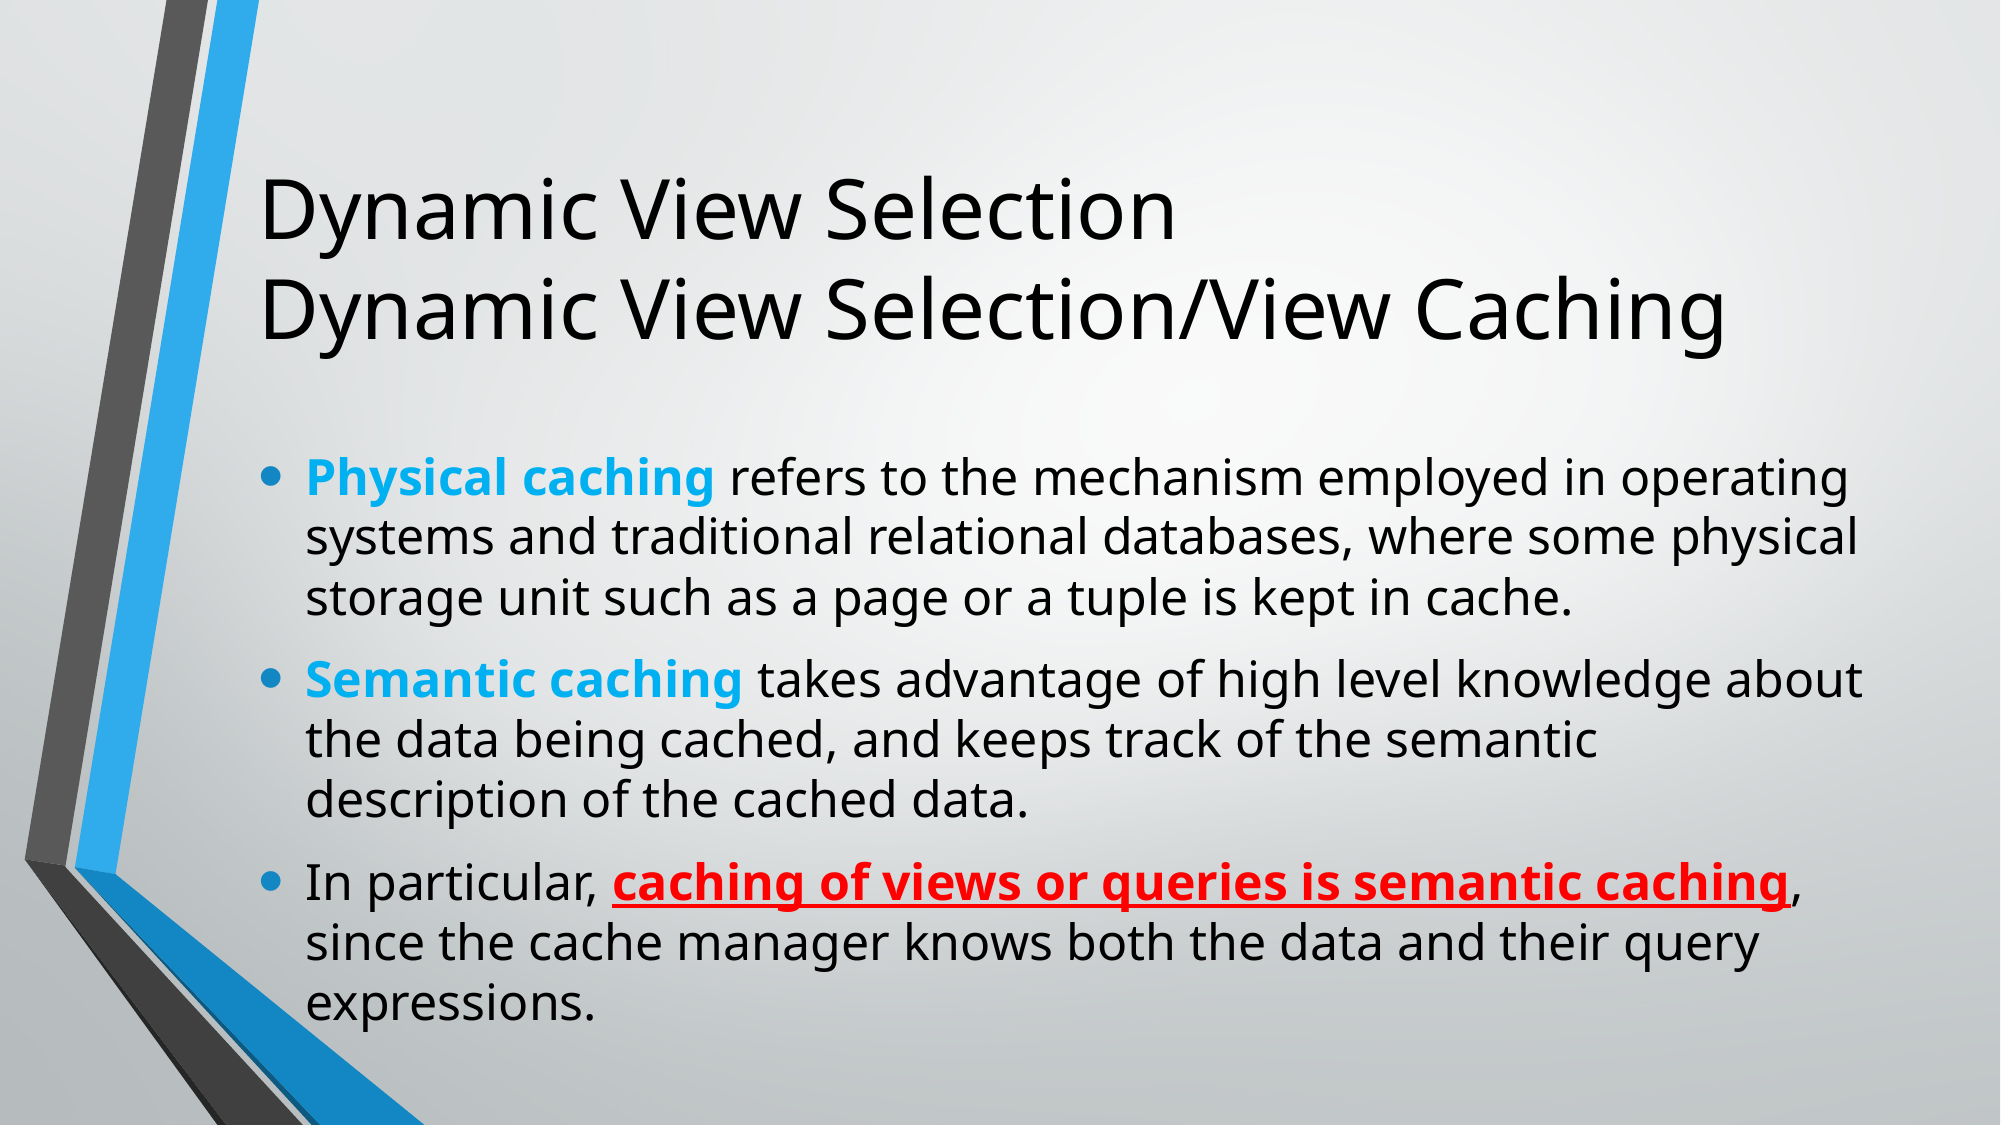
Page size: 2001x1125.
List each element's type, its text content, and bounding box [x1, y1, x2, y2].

list Physical caching refers to the mechanism employed in operating systems and traditional relational databases, where some physical storage unit such as a page or a tuple is kept in cache. Semantic caching takes advantage of high level knowledge about the data being cached, and keeps track of the semantic description of the cached data. In particular, caching of views or queries is semantic caching, since the cache manager knows both the data and their query expressions. [243, 437, 1887, 1125]
title Dynamic View Selection Dynamic View Selection/View Caching [243, 112, 1887, 400]
